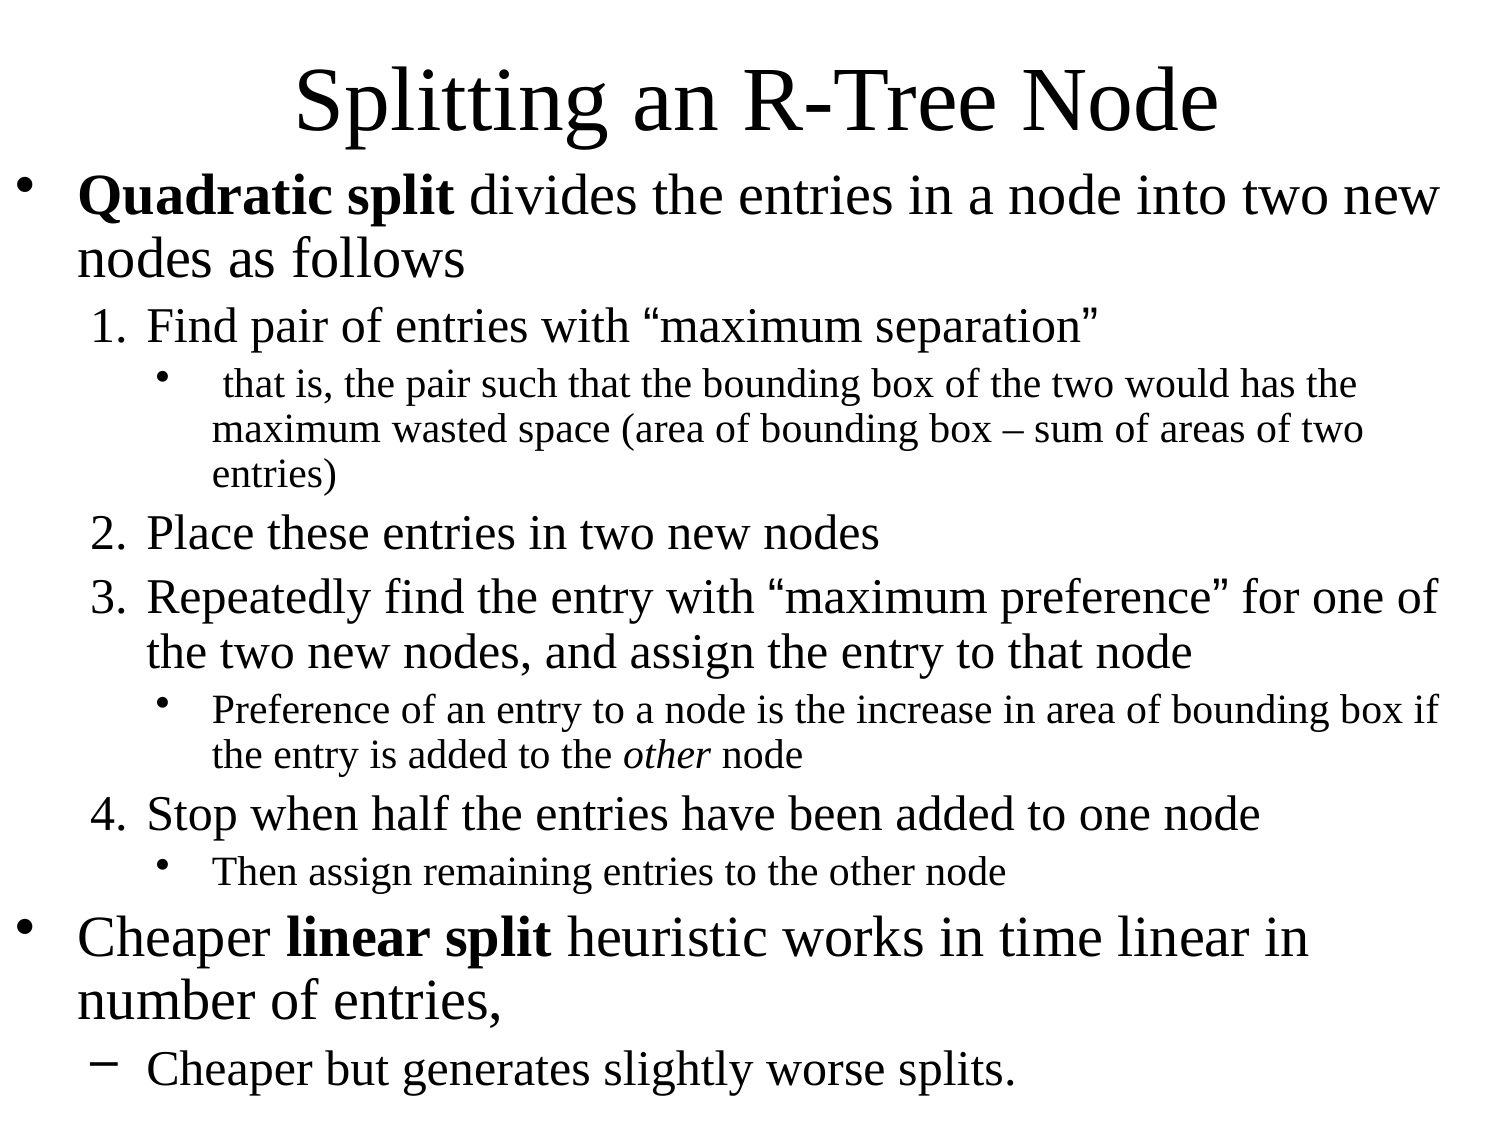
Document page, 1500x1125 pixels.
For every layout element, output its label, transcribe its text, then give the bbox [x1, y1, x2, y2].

title Splitting an R-Tree Node [120, 0, 1396, 156]
list Quadratic split divides the entries in a node into two new nodes as follows Find pair of entries with “maximum separation” that is, the pair such that the bounding box of the two would has the maximum wasted space (area of bounding box – sum of areas of two entries) Place these entries in two new nodes Repeatedly find the entry with “maximum preference” for one of the two new nodes, and assign the entry to that node Preference of an entry to a node is the increase in area of bounding box if the entry is added to the other node Stop when half the entries have been added to one node Then assign remaining entries to the other node Cheaper linear split heuristic works in time linear in number of entries, Cheaper but generates slightly worse splits. [0, 156, 1500, 1125]
